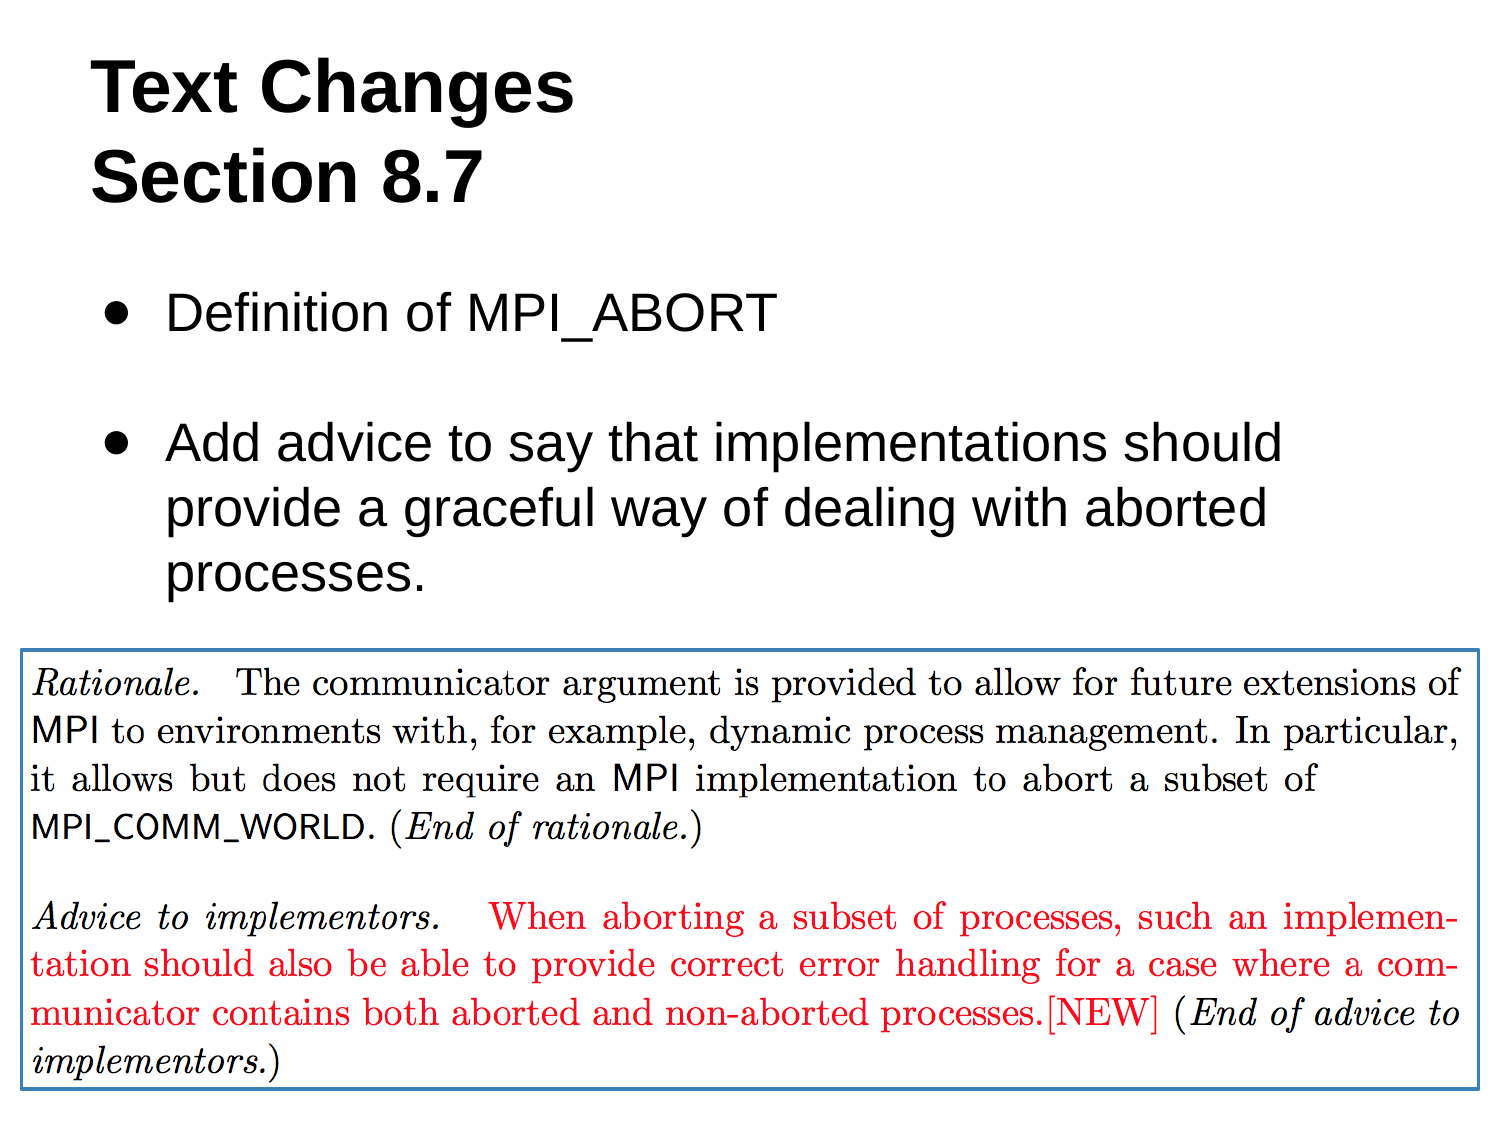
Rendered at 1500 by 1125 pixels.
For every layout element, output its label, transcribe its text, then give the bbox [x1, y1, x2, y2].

picture [22, 651, 1478, 1088]
title Text Changes Section 8.7 [75, 45, 1425, 233]
list Definition of MPI_ABORT Add advice to say that implementations should provide a graceful way of dealing with aborted processes. [75, 262, 1425, 648]
